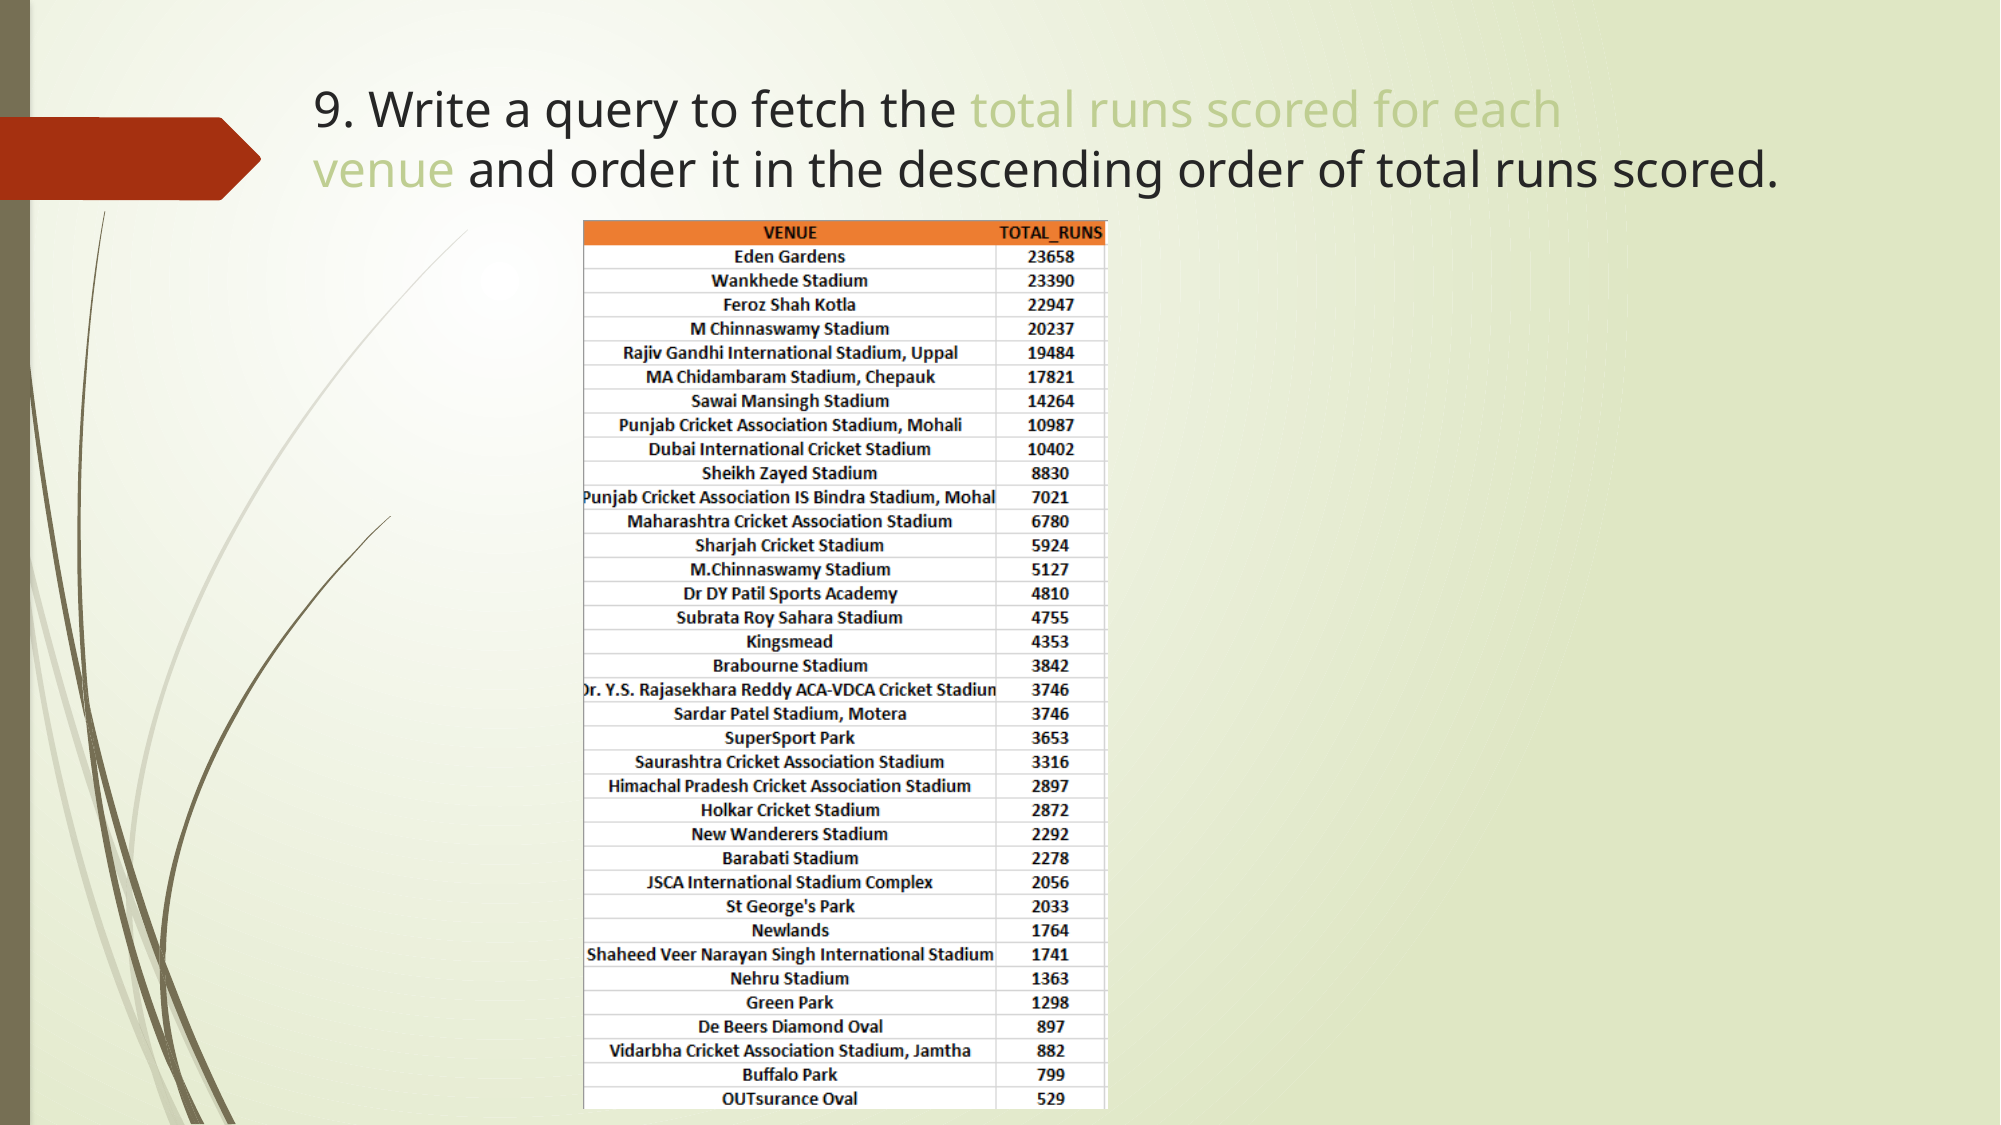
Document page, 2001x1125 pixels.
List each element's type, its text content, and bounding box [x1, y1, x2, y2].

title 9. Write a query to fetch the total runs scored for each venue and order it in the descending order of total runs scored. [299, 71, 1824, 221]
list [583, 220, 1108, 1110]
